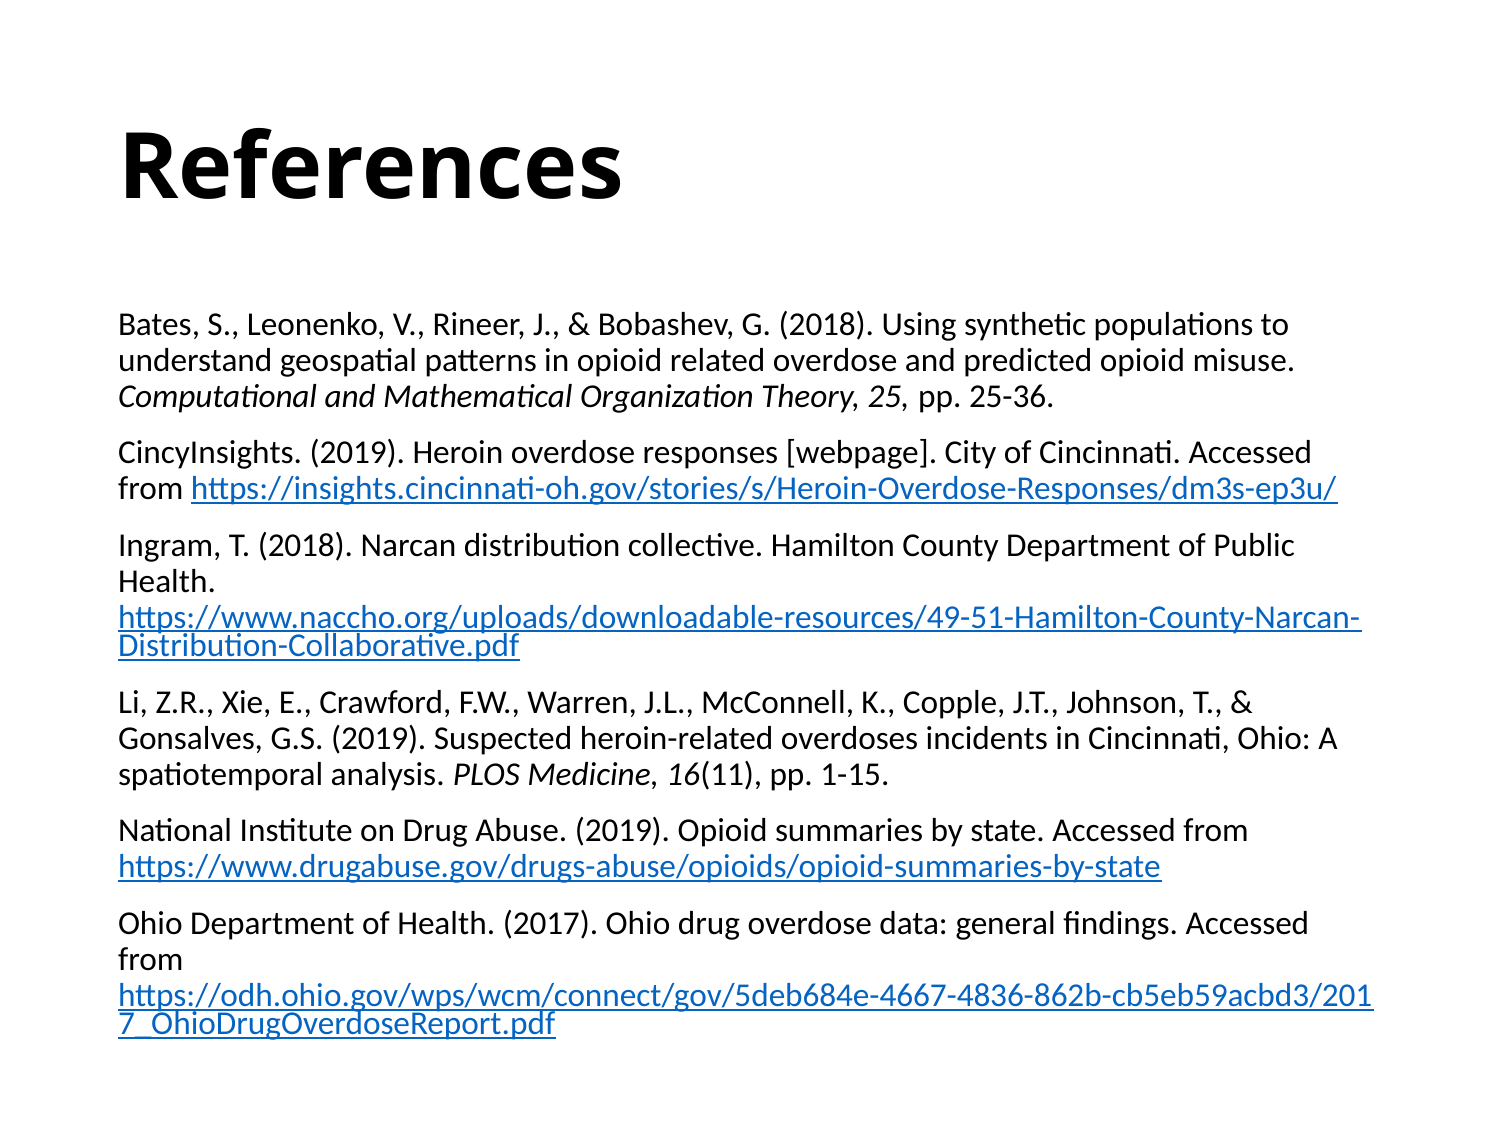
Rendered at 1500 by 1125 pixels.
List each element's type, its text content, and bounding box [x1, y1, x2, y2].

title References [103, 59, 1397, 278]
list Bates, S., Leonenko, V., Rineer, J., & Bobashev, G. (2018). Using synthetic populations to understand geospatial patterns in opioid related overdose and predicted opioid misuse. Computational and Mathematical Organization Theory, 25, pp. 25-36. CincyInsights. (2019). Heroin overdose responses [webpage]. City of Cincinnati. Accessed from https://insights.cincinnati-oh.gov/stories/s/Heroin-Overdose-Responses/dm3s-ep3u/ Ingram, T. (2018). Narcan distribution collective. Hamilton County Department of Public Health. https://www.naccho.org/uploads/downloadable-resources/49-51-Hamilton-County-Narcan-Distribution-Collaborative.pdf Li, Z.R., Xie, E., Crawford, F.W., Warren, J.L., McConnell, K., Copple, J.T., Johnson, T., & Gonsalves, G.S. (2019). Suspected heroin-related overdoses incidents in Cincinnati, Ohio: A spatiotemporal analysis. PLOS Medicine, 16(11), pp. 1-15. National Institute on Drug Abuse. (2019). Opioid summaries by state. Accessed from https://www.drugabuse.gov/drugs-abuse/opioids/opioid-summaries-by-state Ohio Department of Health. (2017). Ohio drug overdose data: general findings. Accessed from https://odh.ohio.gov/wps/wcm/connect/gov/5deb684e-4667-4836-862b-cb5eb59acbd3/2017_OhioDrugOverdoseReport.pdf [103, 299, 1397, 1014]
